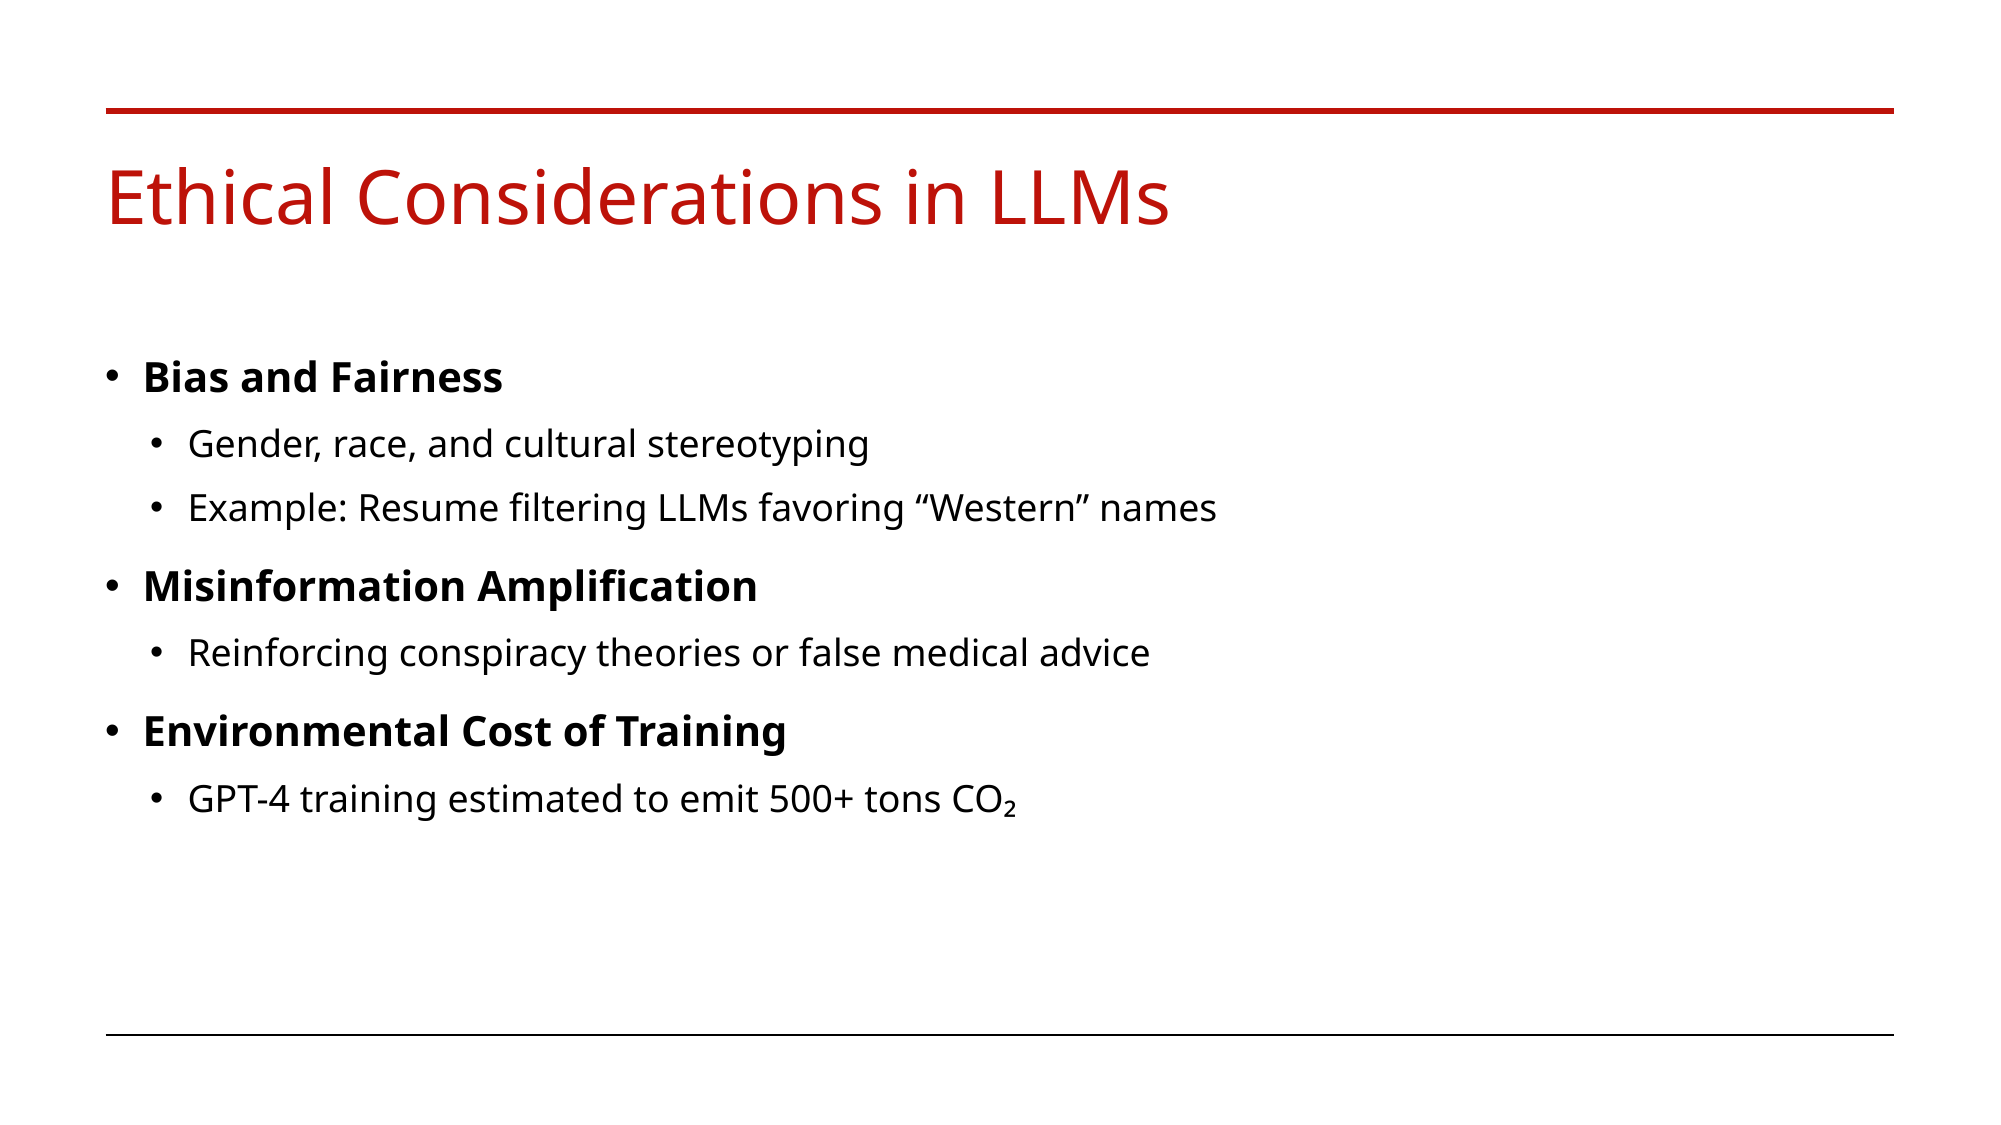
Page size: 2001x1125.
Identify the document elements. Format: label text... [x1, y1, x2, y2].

list Bias and Fairness Gender, race, and cultural stereotyping Example: Resume filtering LLMs favoring “Western” names Misinformation Amplification Reinforcing conspiracy theories or false medical advice Environmental Cost of Training GPT-4 training estimated to emit 500+ tons CO₂ [90, 332, 1894, 994]
title Ethical Considerations in LLMs [90, 156, 1894, 332]
